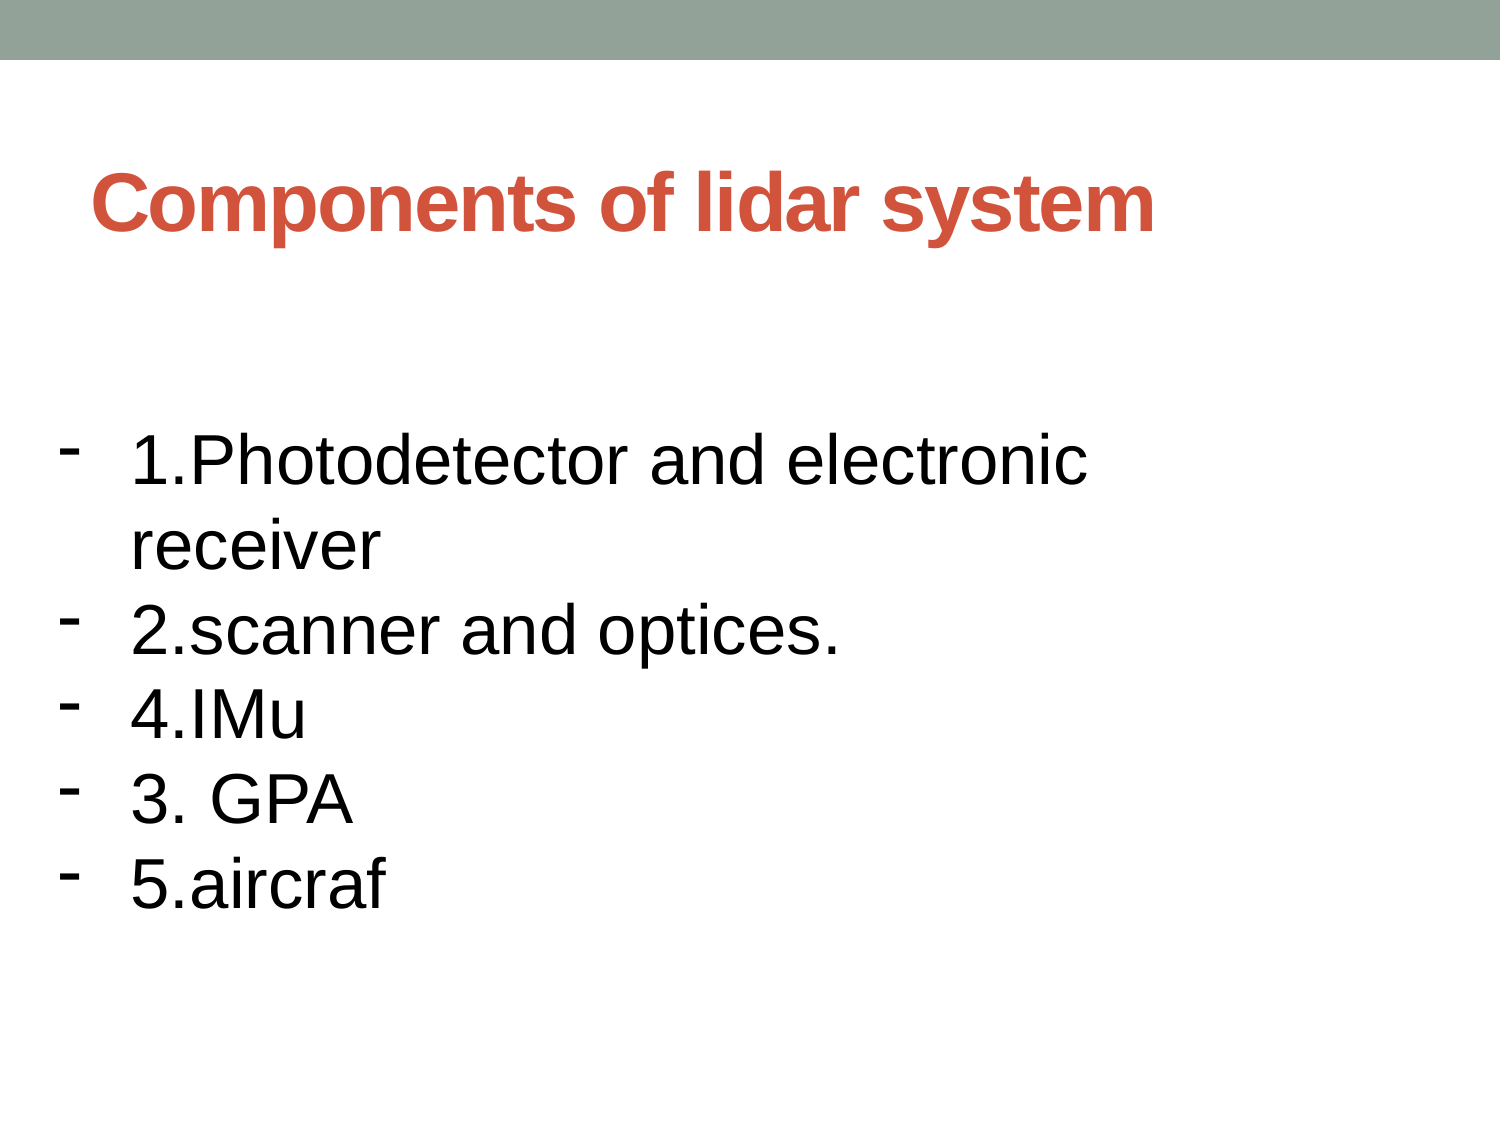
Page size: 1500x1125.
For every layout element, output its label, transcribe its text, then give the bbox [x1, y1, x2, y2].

text_box 1.Photodetector and electronic receiver 2.scanner and optices. 4.IMu 3. GPA 5.aircraf [40, 211, 1314, 1125]
title Components of lidar system [75, 167, 1425, 330]
